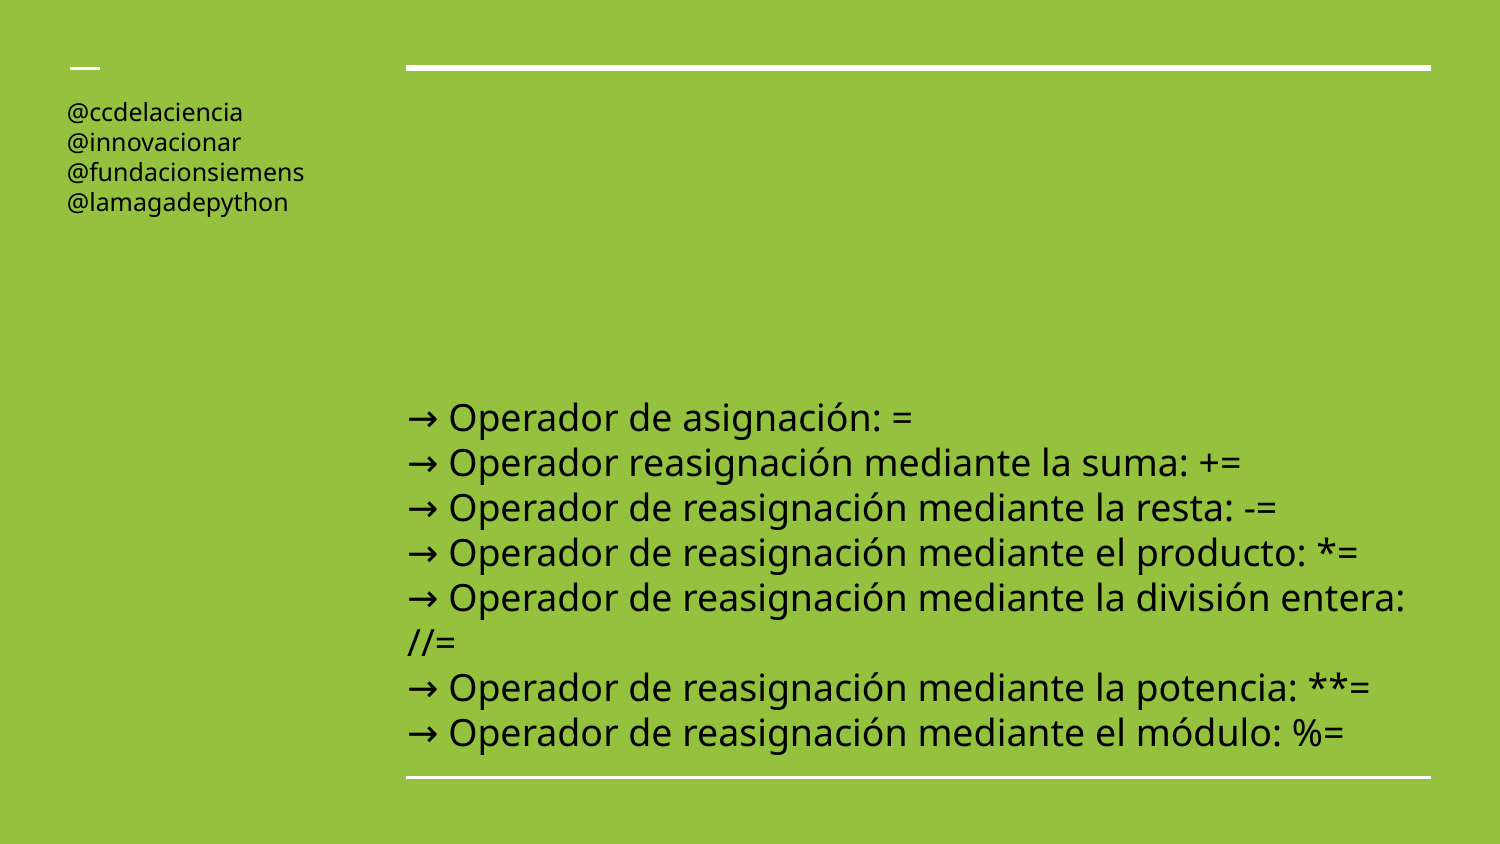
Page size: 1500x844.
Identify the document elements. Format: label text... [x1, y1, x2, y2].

text_box @ccdelaciencia @innovacionar @fundacionsiemens @lamagadepython [51, 81, 440, 320]
subtitle → Operador de asignación: = → Operador reasignación mediante la suma: += → Operador de reasignación mediante la resta: -= → Operador de reasignación mediante el producto: *= → Operador de reasignación mediante la división entera: //= → Operador de reasignación mediante la potencia: **= → Operador de reasignación mediante el módulo: %= [392, 156, 1431, 770]
